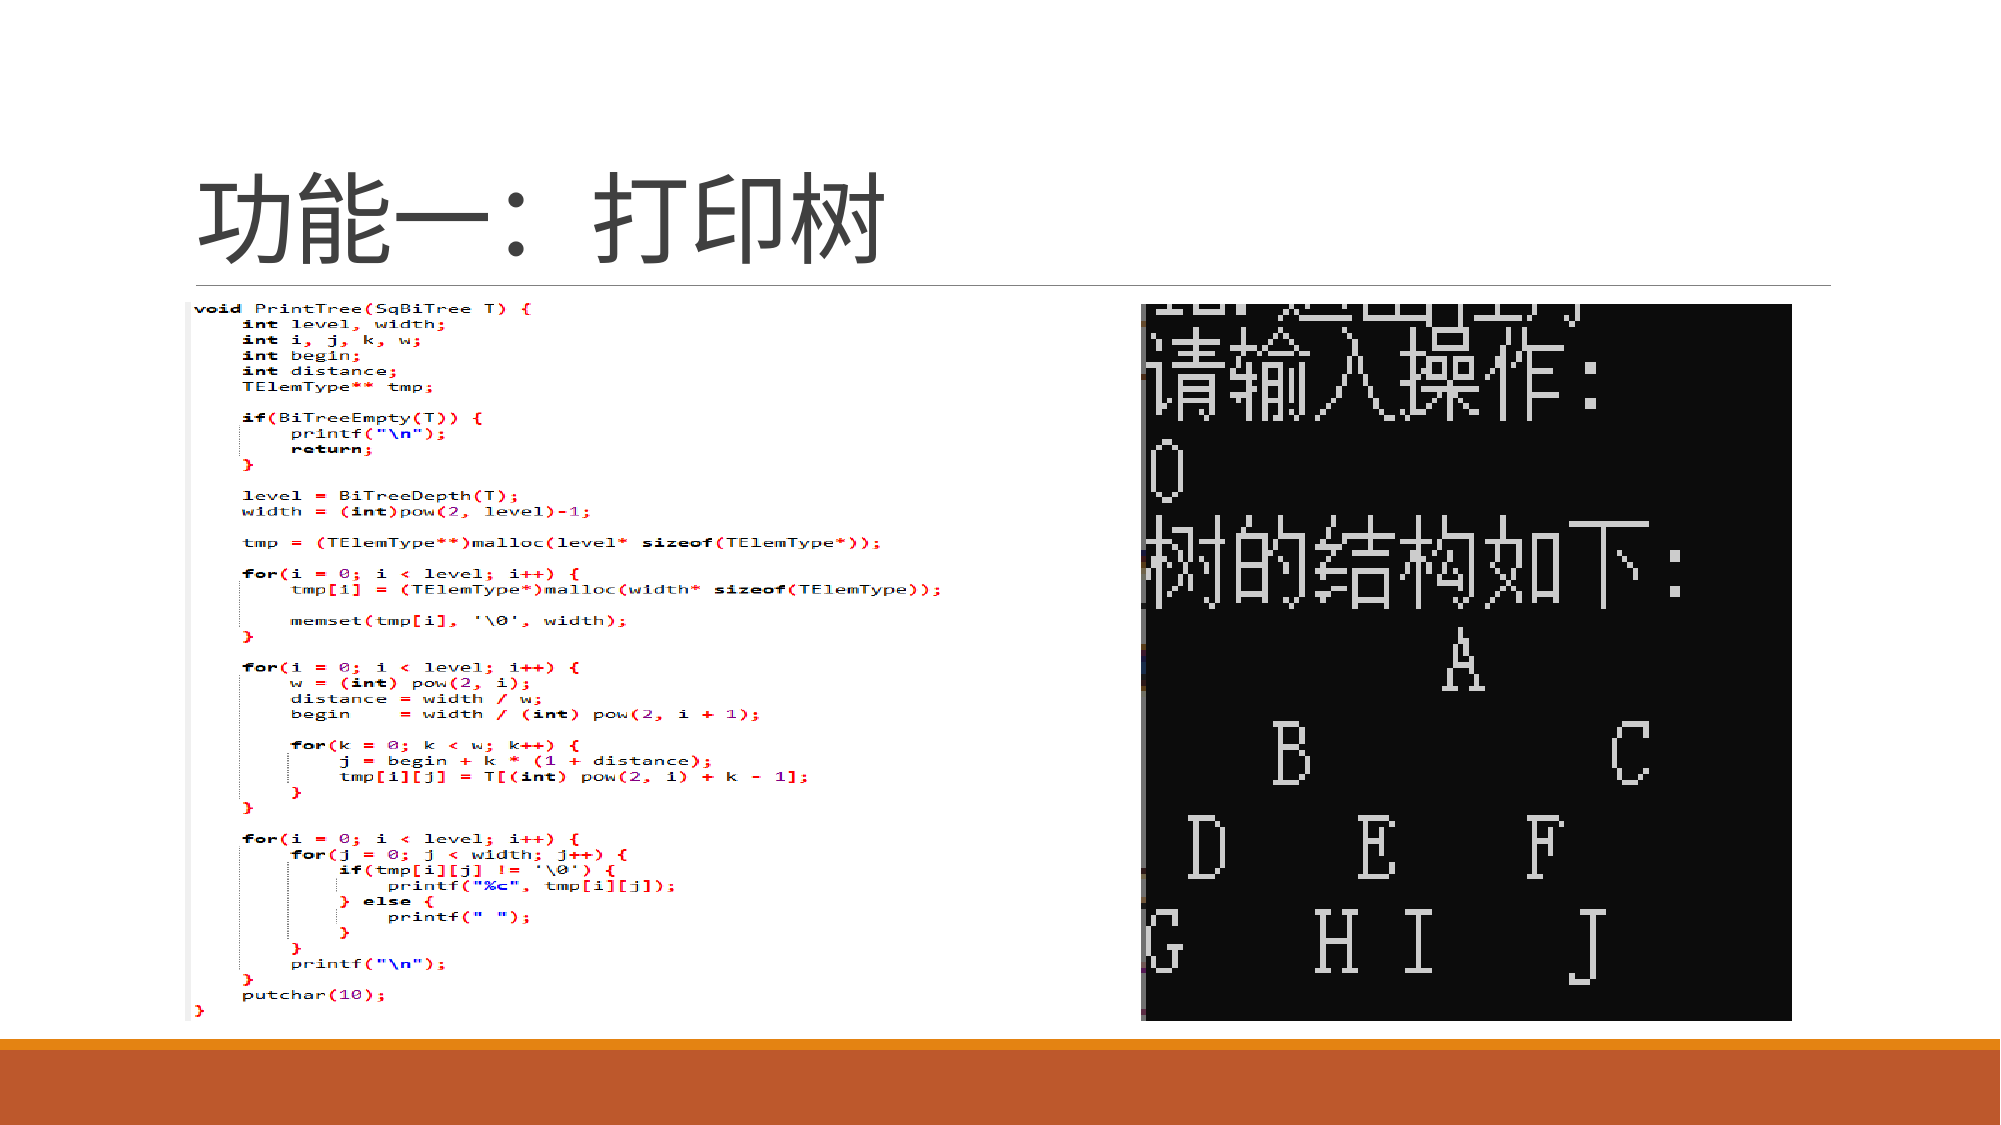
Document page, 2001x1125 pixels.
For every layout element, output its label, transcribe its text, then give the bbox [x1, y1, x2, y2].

title 功能一：打印树 [179, 47, 1830, 285]
picture [1141, 303, 1792, 1021]
picture [184, 302, 954, 1021]
